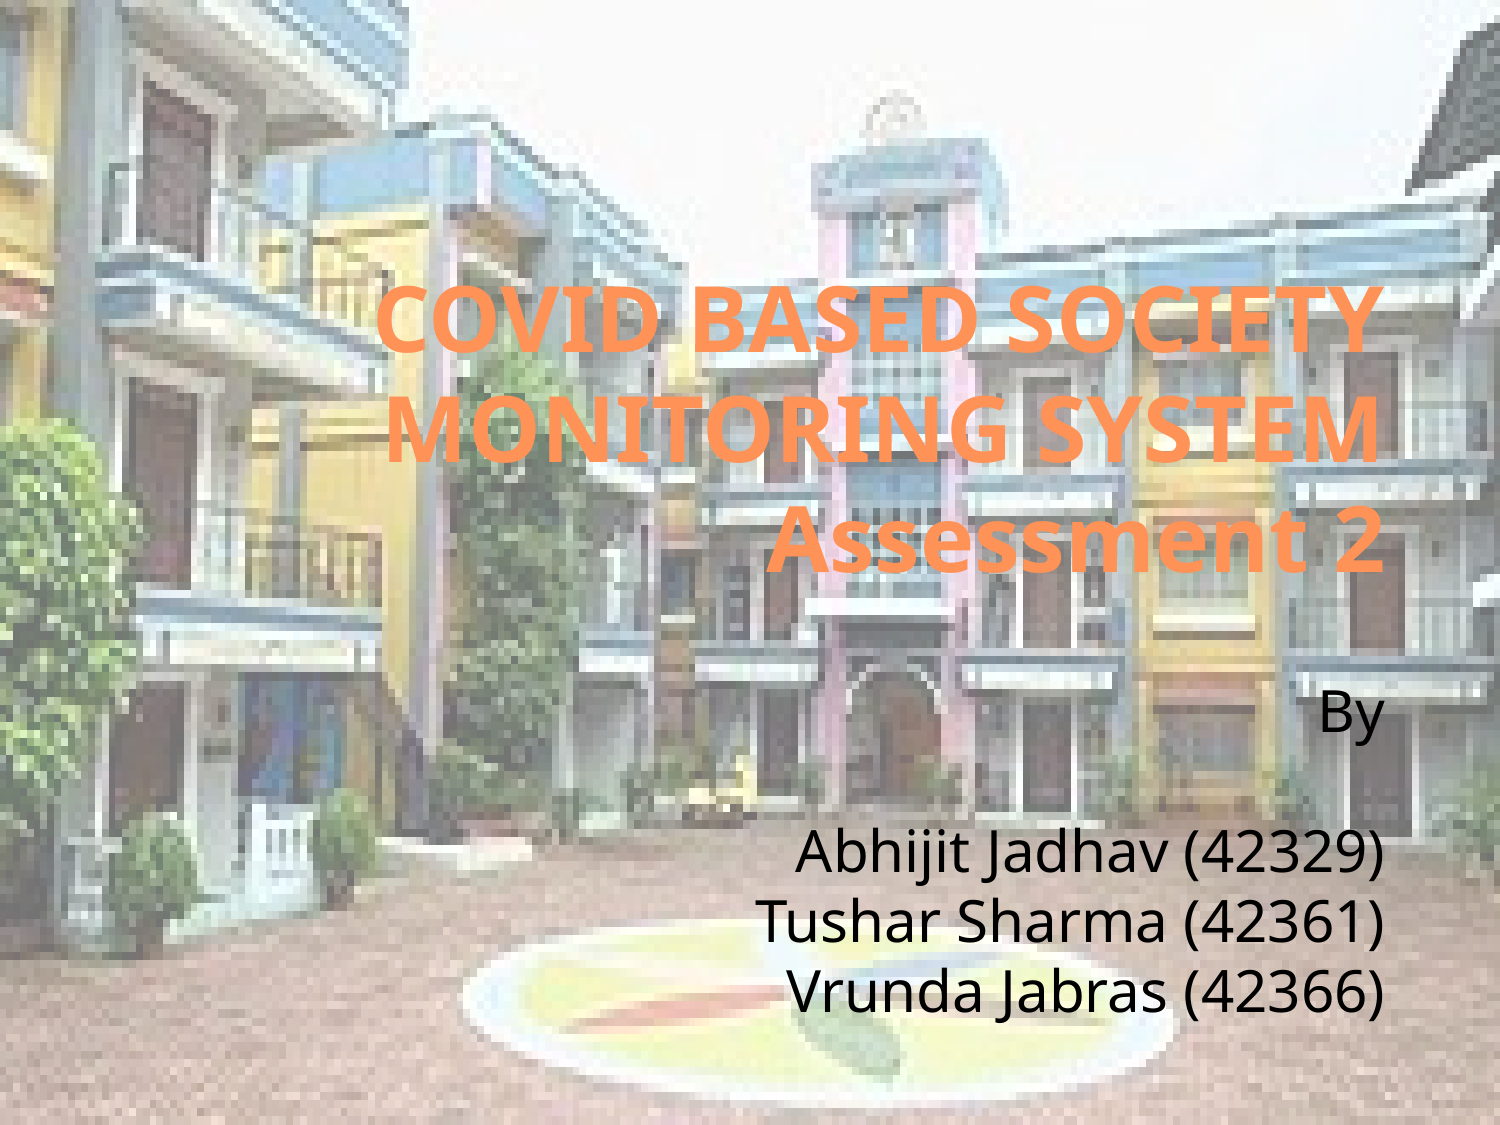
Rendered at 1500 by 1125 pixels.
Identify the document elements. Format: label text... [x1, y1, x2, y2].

title COVID BASED SOCIETY MONITORING SYSTEM Assessment 2 [37, 37, 1394, 599]
subtitle By Abhijit Jadhav (42329) Tushar Sharma (42361) Vrunda Jabras (42366) [118, 604, 1400, 1038]
